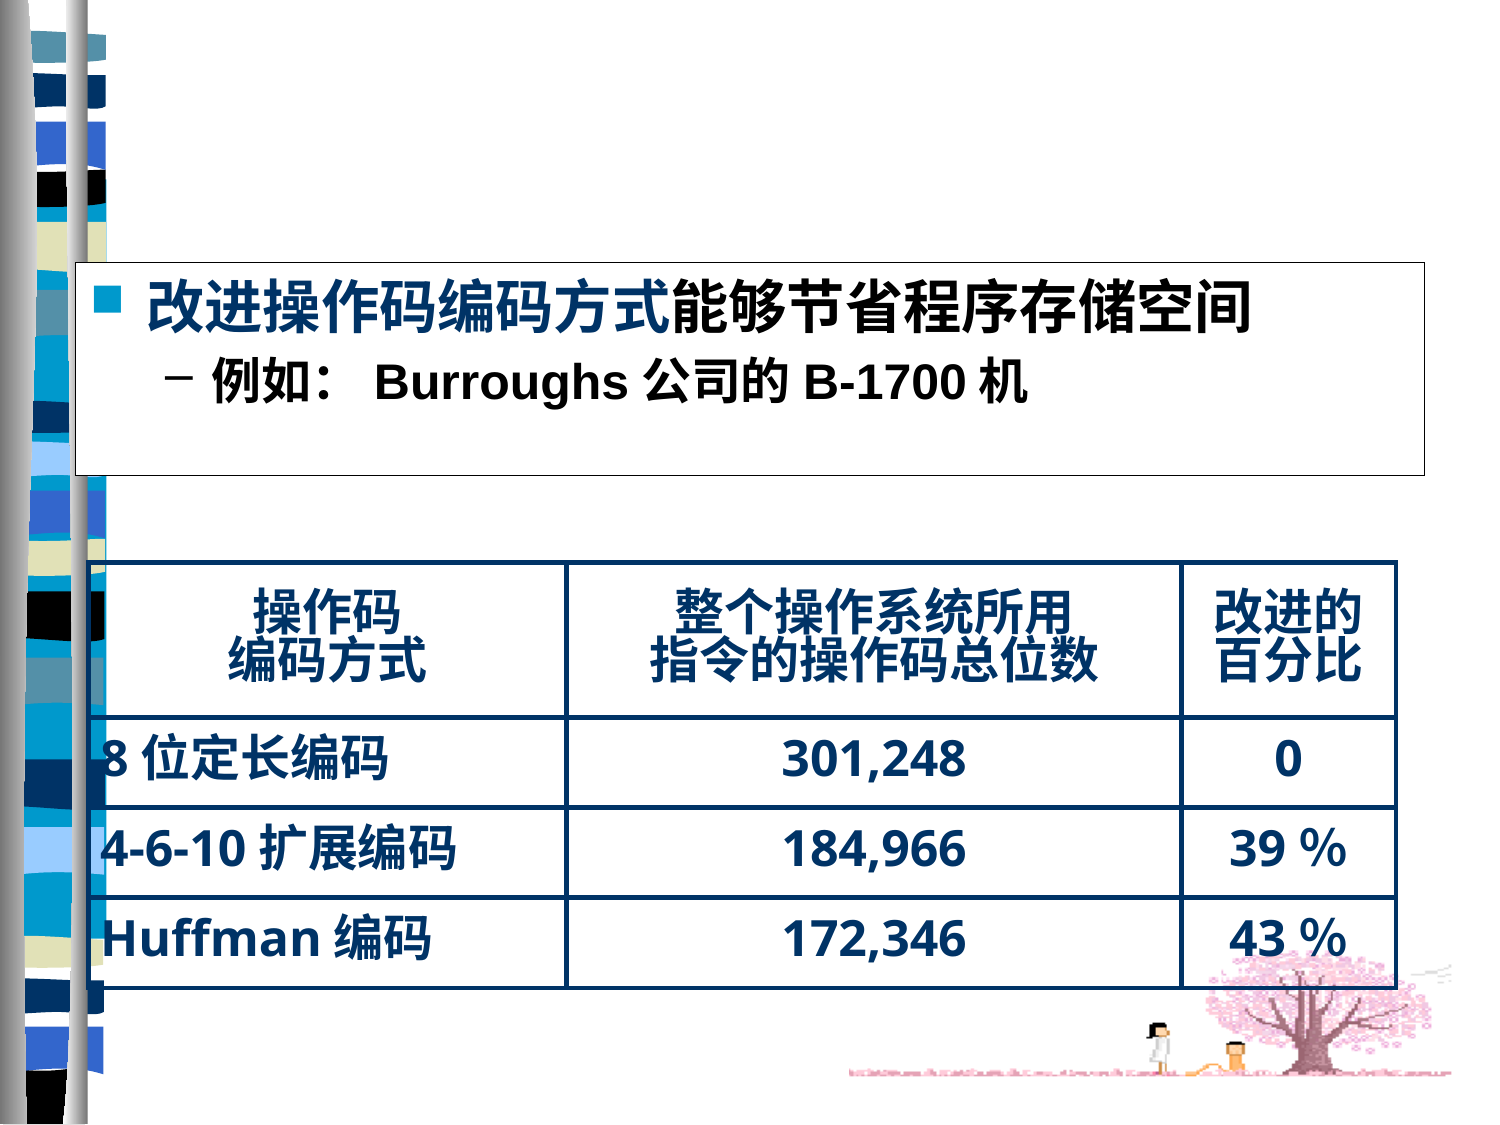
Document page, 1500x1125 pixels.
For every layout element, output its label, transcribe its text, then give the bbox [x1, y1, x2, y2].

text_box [88, 562, 1397, 988]
list 改进操作码编码方式能够节省程序存储空间 例如：Burroughs公司的B-1700机 [75, 262, 1425, 476]
picture [849, 949, 1452, 1086]
